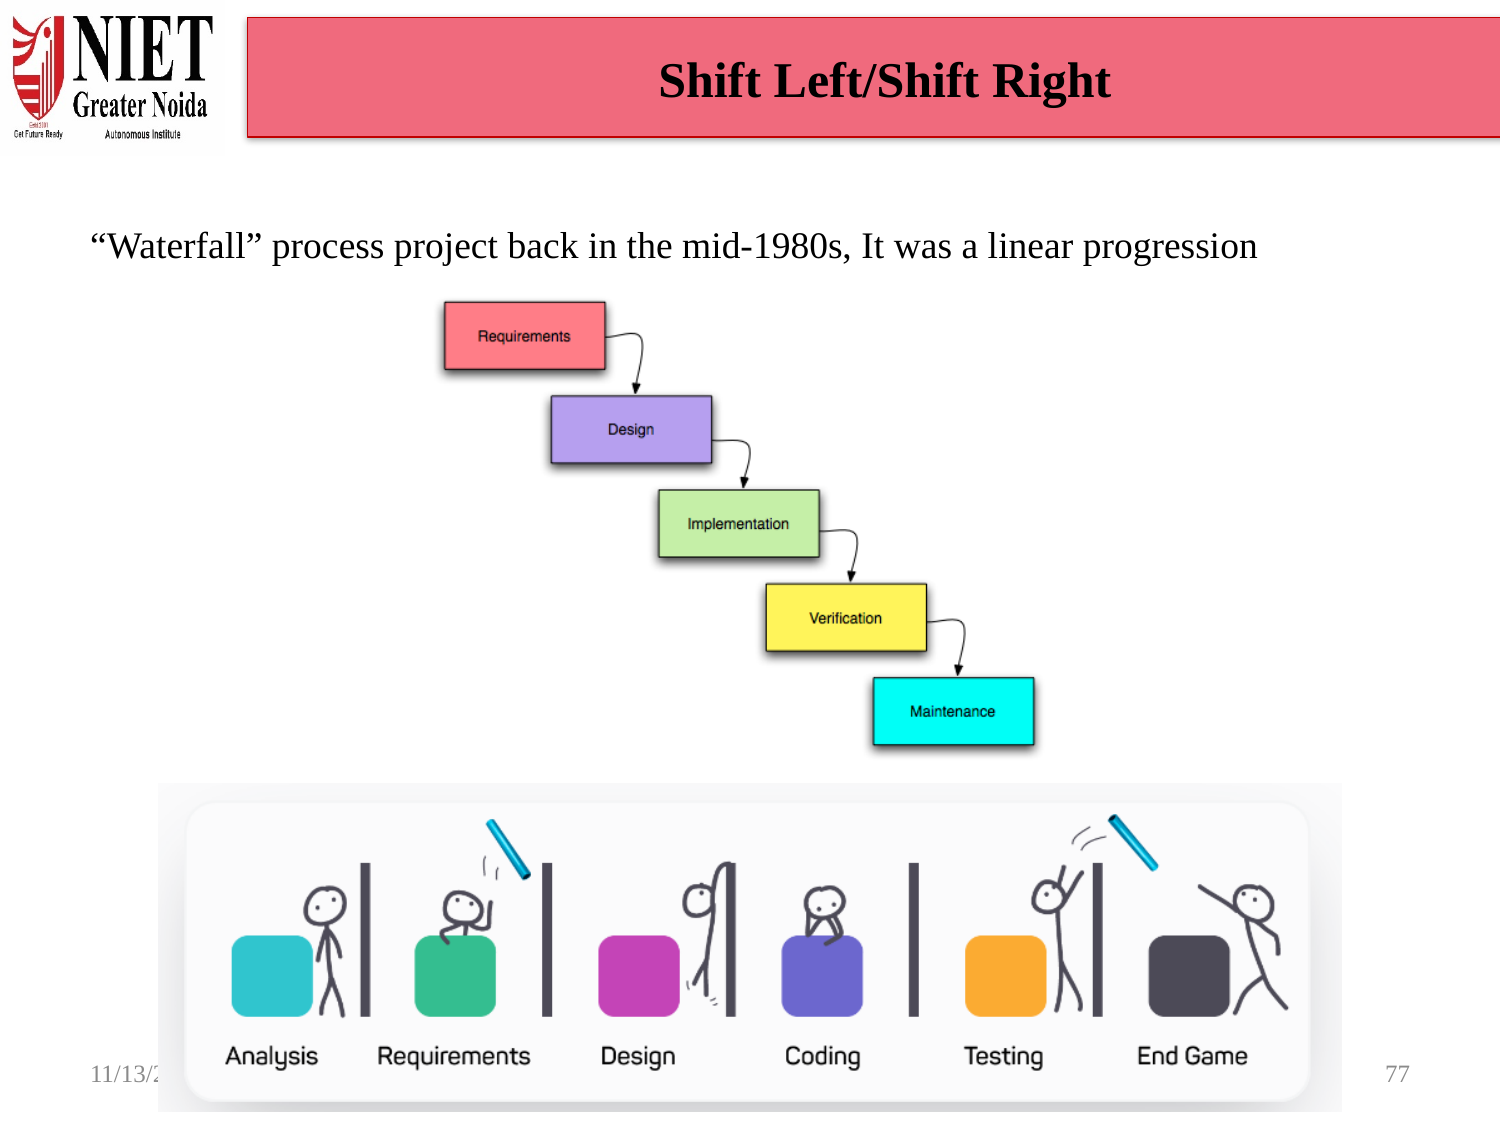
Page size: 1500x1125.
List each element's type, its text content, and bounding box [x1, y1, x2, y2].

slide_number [75, 1042, 153, 1103]
slide_number 77 [1346, 1042, 1425, 1103]
picture [419, 282, 1059, 775]
text_box Shift Left/Shift Right [247, 17, 1500, 138]
picture [0, 0, 226, 156]
picture [158, 783, 1342, 1113]
list “Waterfall” process project back in the mid-1980s, It was a linear progression [75, 160, 1425, 1005]
